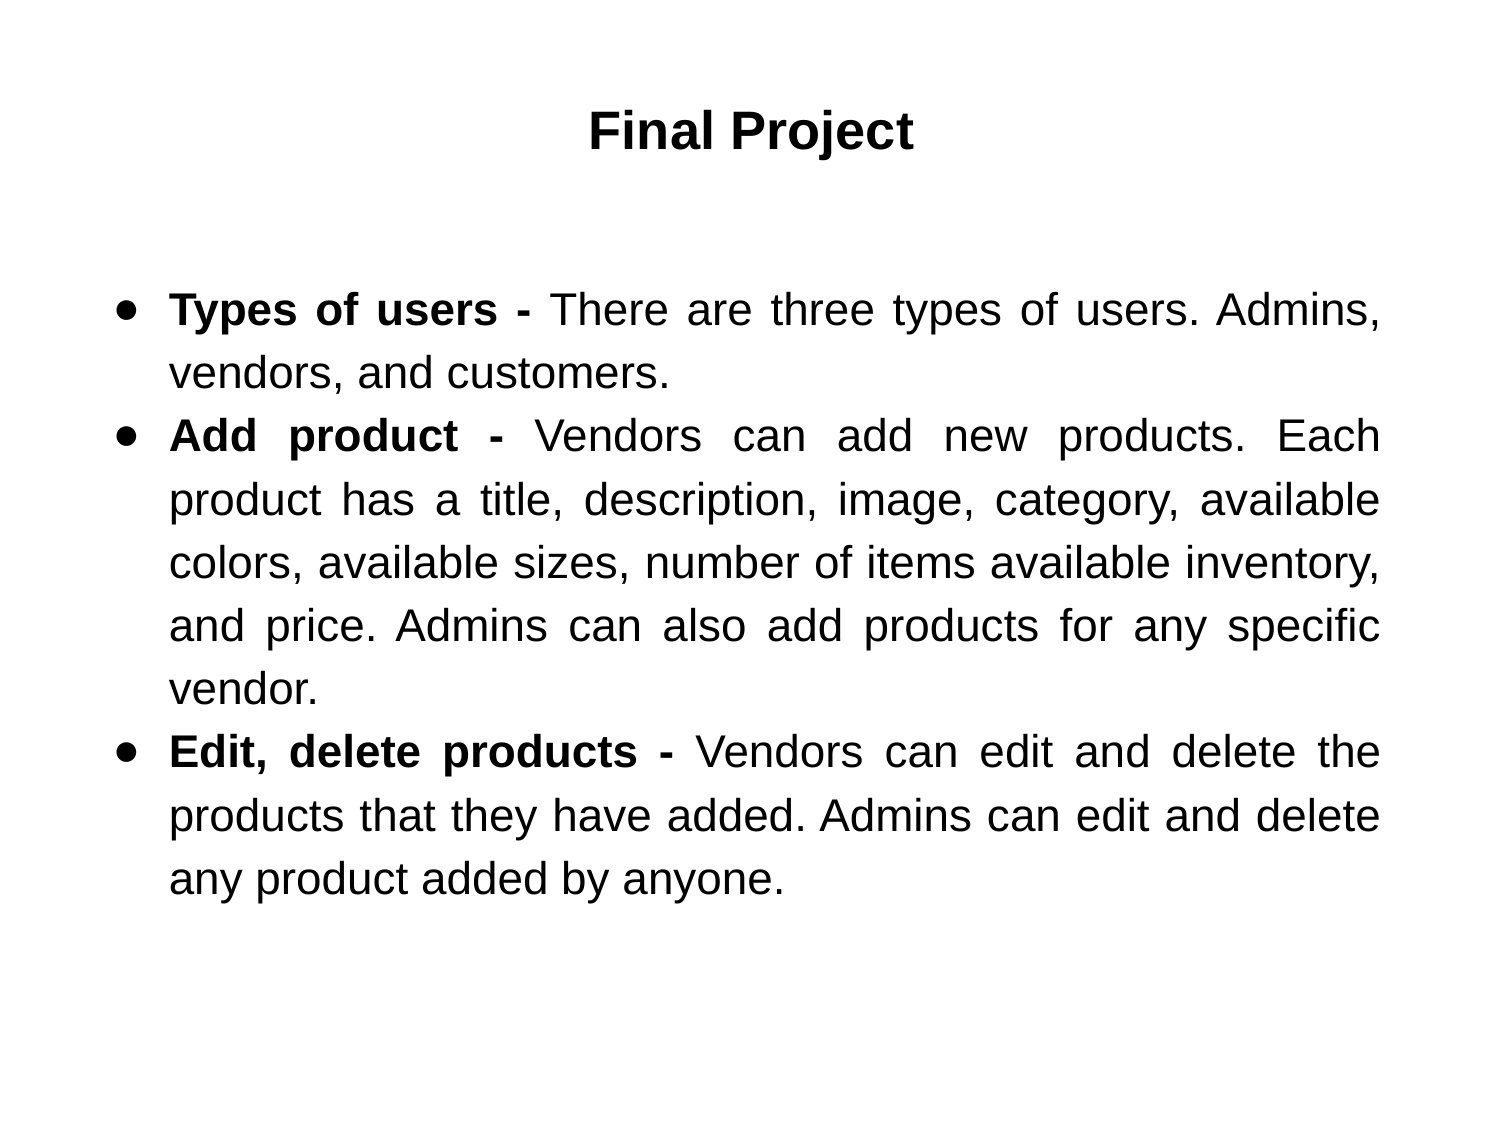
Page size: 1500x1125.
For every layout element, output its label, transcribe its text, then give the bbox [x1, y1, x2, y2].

text_box Types of users - There are three types of users. Admins, vendors, and customers. Add product - Vendors can add new products. Each product has a title, description, image, category, available colors, available sizes, number of items available inventory, and price. Admins can also add products for any specific vendor. Edit, delete products - Vendors can edit and delete the products that they have added. Admins can edit and delete any product added by anyone. [100, 269, 1382, 904]
title Final Project [566, 93, 935, 269]
